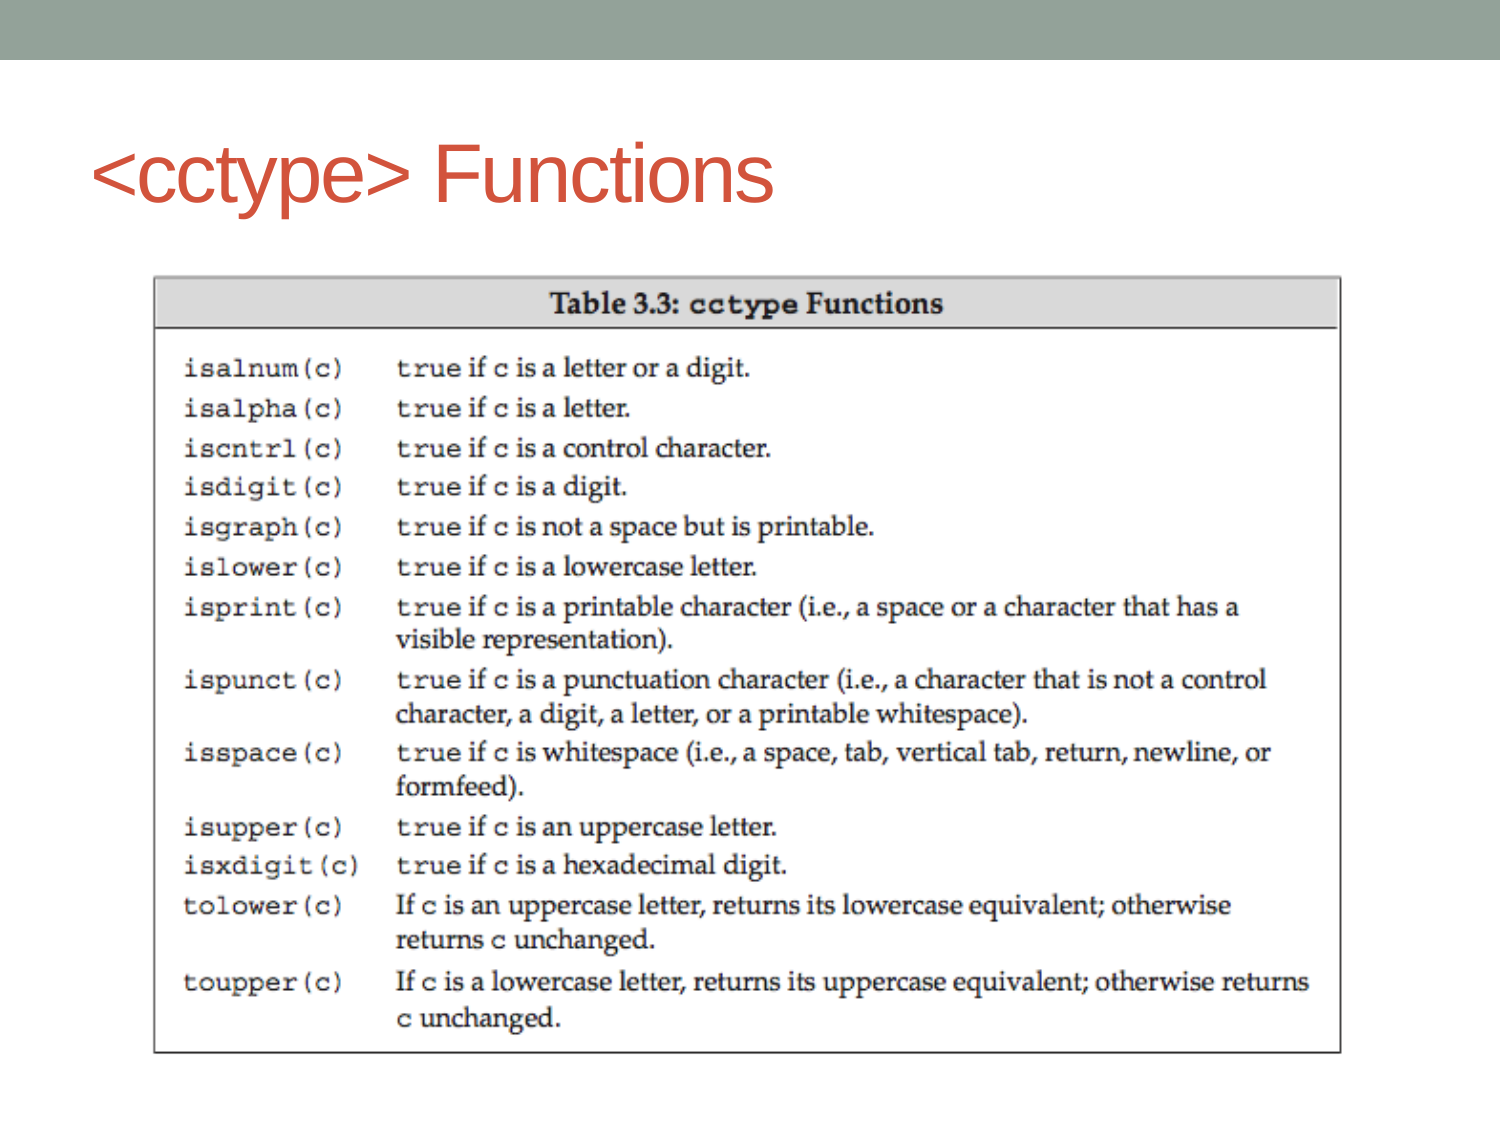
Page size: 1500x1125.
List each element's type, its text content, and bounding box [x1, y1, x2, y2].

title <cctype> Functions [75, 87, 1425, 250]
picture [126, 249, 1361, 1077]
